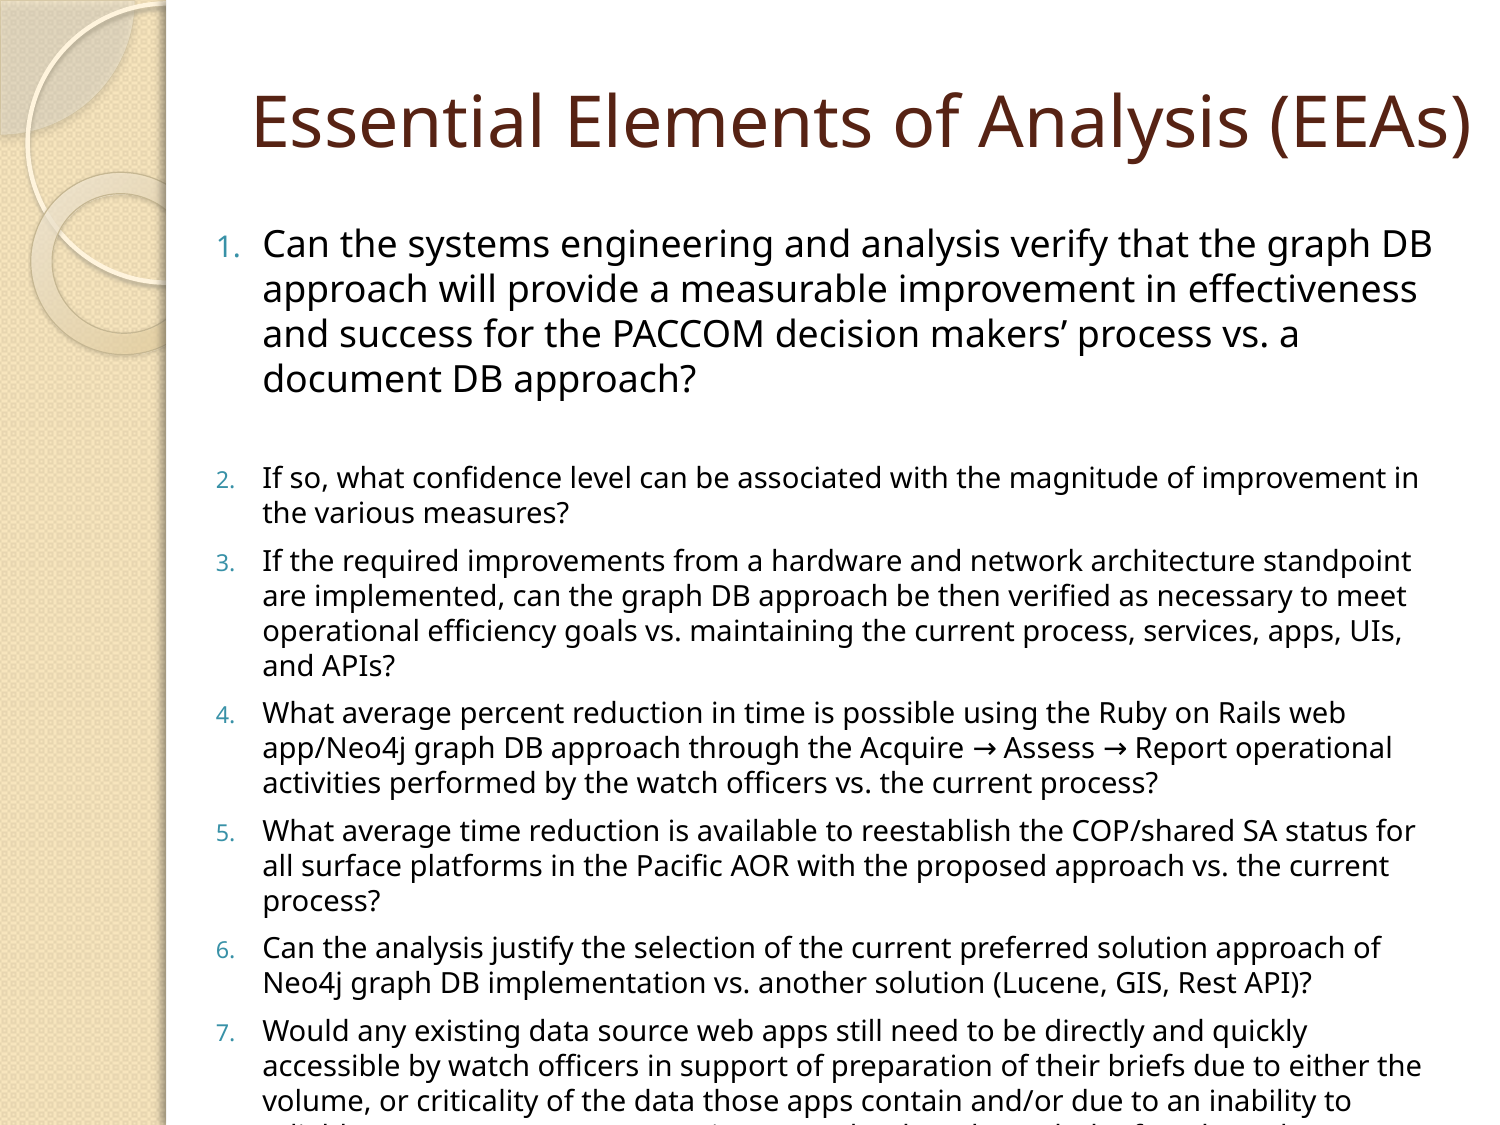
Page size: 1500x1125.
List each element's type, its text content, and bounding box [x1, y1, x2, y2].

list Can the systems engineering and analysis verify that the graph DB approach will provide a measurable improvement in effectiveness and success for the PACCOM decision makers’ process vs. a document DB approach? If so, what confidence level can be associated with the magnitude of improvement in the various measures? If the required improvements from a hardware and network architecture standpoint are implemented, can the graph DB approach be then verified as necessary to meet operational efficiency goals vs. maintaining the current process, services, apps, UIs, and APIs? What average percent reduction in time is possible using the Ruby on Rails web app/Neo4j graph DB approach through the Acquire → Assess → Report operational activities performed by the watch officers vs. the current process? What average time reduction is available to reestablish the COP/shared SA status for all surface platforms in the Pacific AOR with the proposed approach vs. the current process? Can the analysis justify the selection of the current preferred solution approach of Neo4j graph DB implementation vs. another solution (Lucene, GIS, Rest API)? Would any existing data source web apps still need to be directly and quickly accessible by watch officers in support of preparation of their briefs due to either the volume, or criticality of the data those apps contain and/or due to an inability to reliably extract/parse/convert or interpret the data through the fused graph DB solution? [187, 212, 1463, 1075]
title Essential Elements of Analysis (EEAs) [235, 24, 1500, 213]
